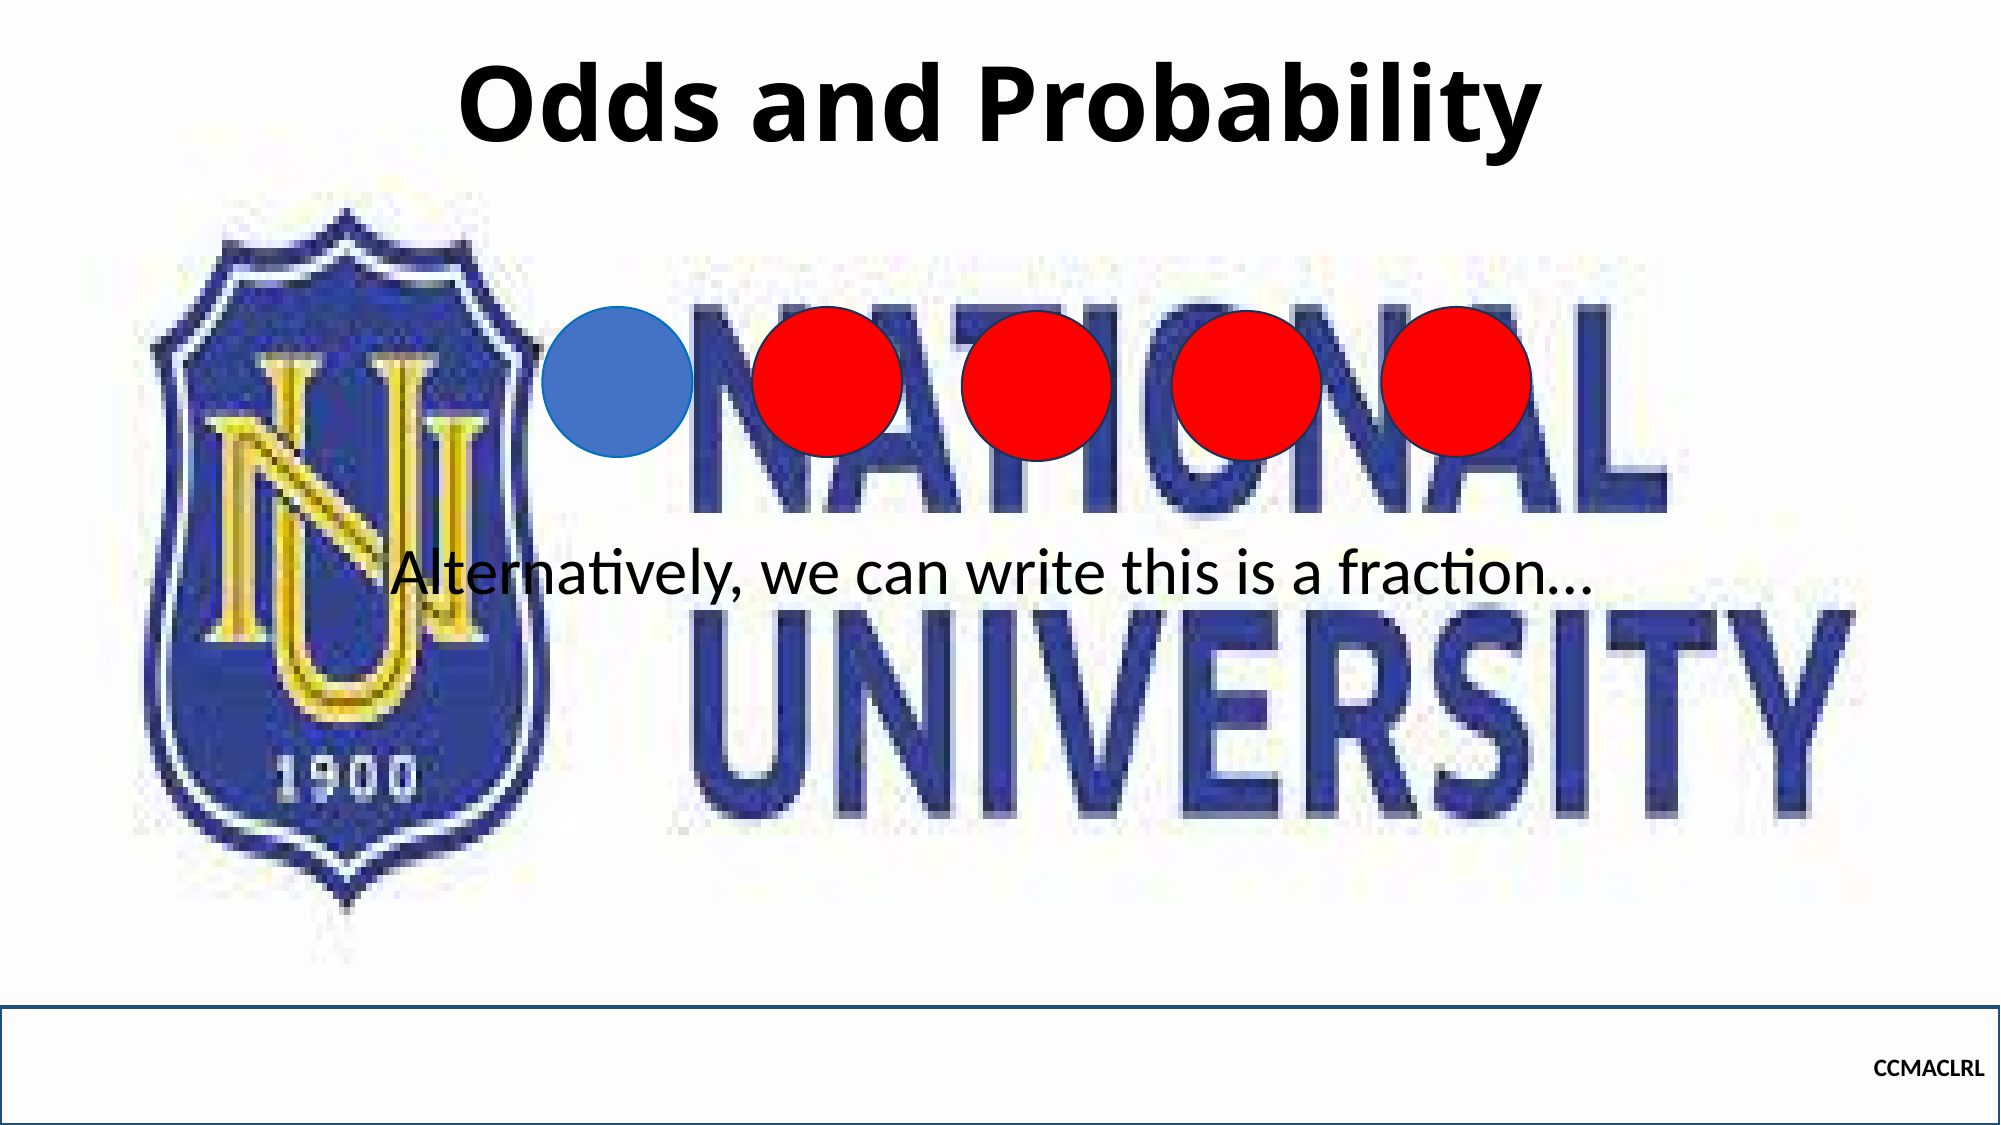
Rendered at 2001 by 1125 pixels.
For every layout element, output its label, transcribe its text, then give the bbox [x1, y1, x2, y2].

text_box [541, 305, 694, 459]
text_box [1170, 309, 1323, 463]
text_box [751, 305, 904, 459]
text_box [960, 309, 1113, 463]
picture [0, 0, 2000, 1007]
footer CCMACLRL [0, 1007, 2000, 1125]
text_box [1380, 305, 1533, 459]
title Odds and Probability [75, 53, 1925, 172]
